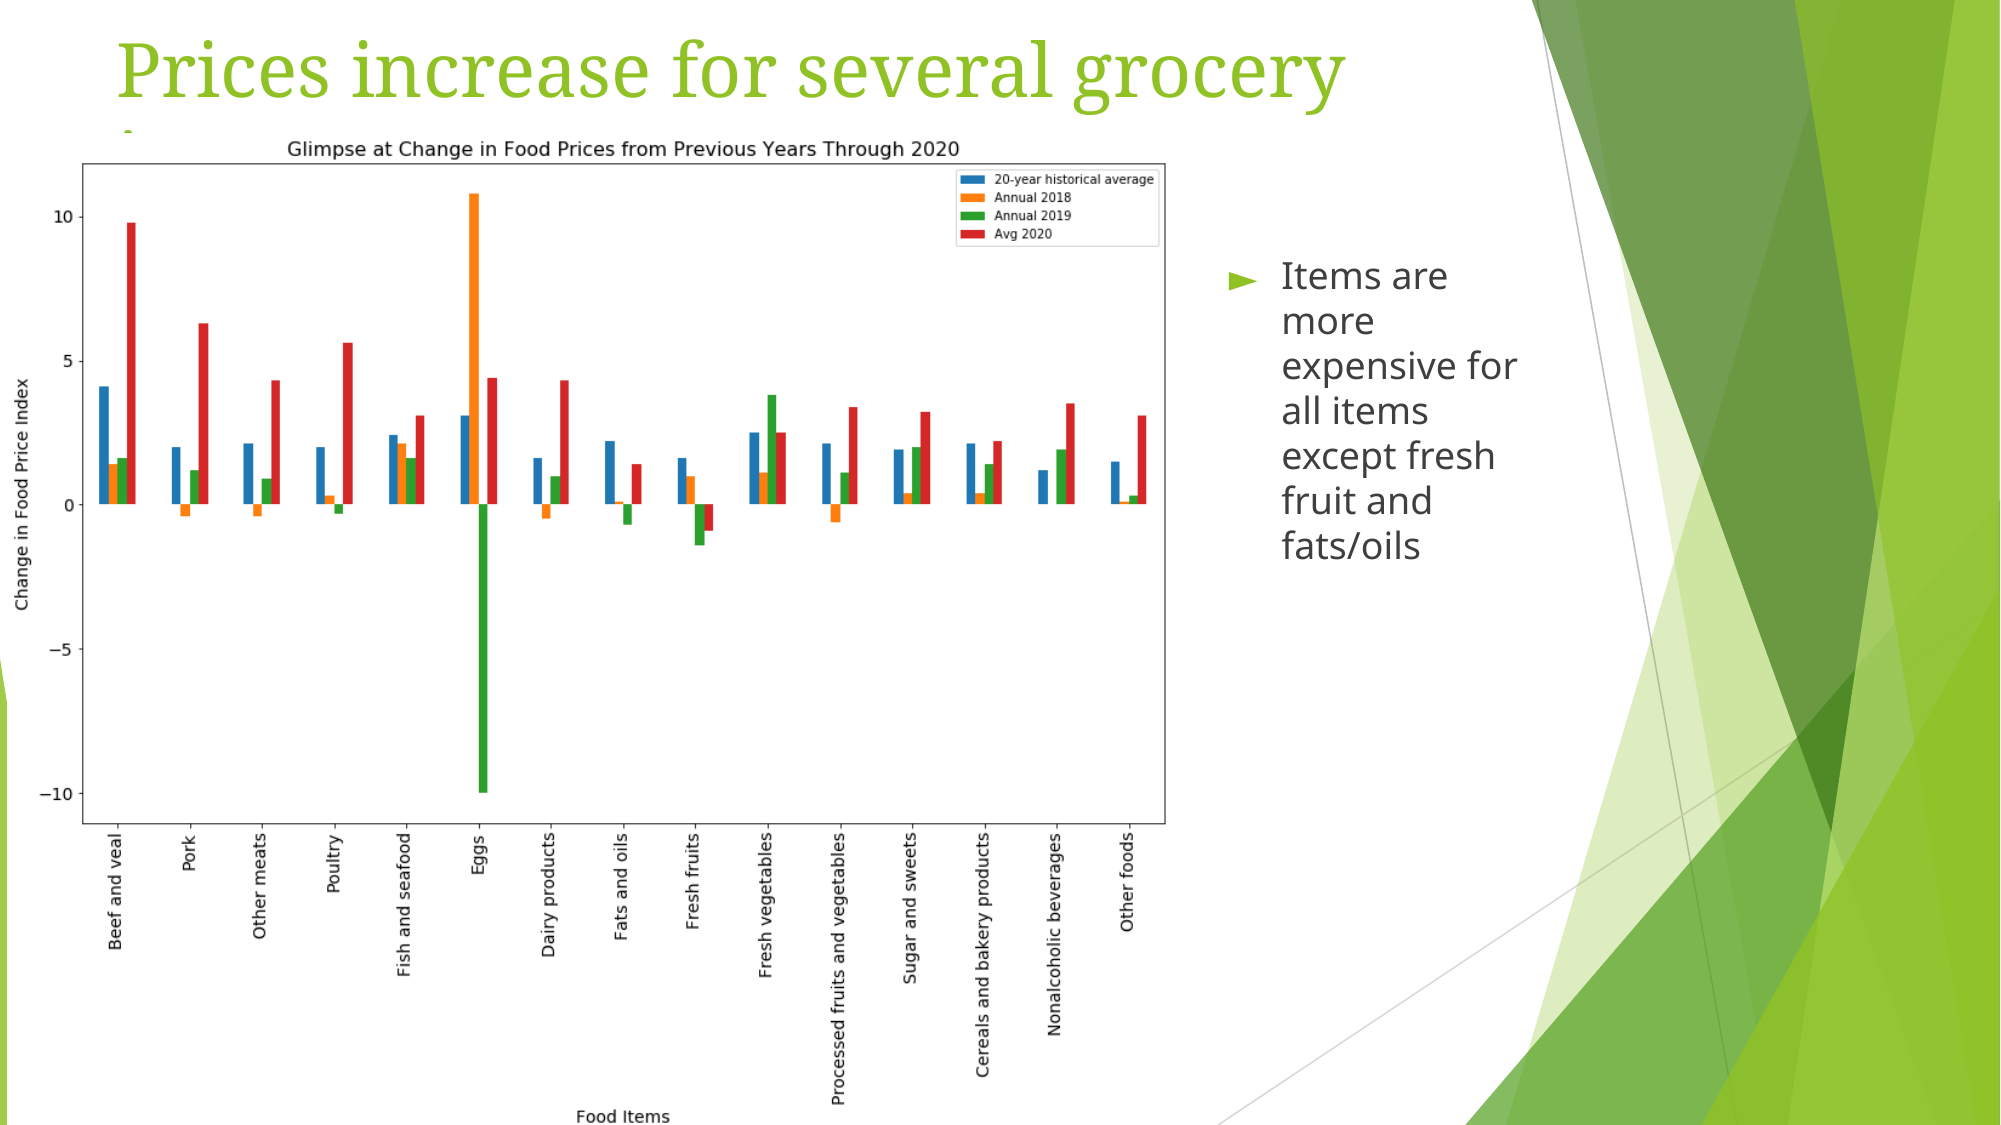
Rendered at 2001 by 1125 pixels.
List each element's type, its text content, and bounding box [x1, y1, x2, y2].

list Items are more expensive for all items except fresh fruit and fats/oils [1191, 244, 1558, 881]
title Prices increase for several grocery items [101, 14, 1512, 232]
picture [7, 133, 1173, 1125]
